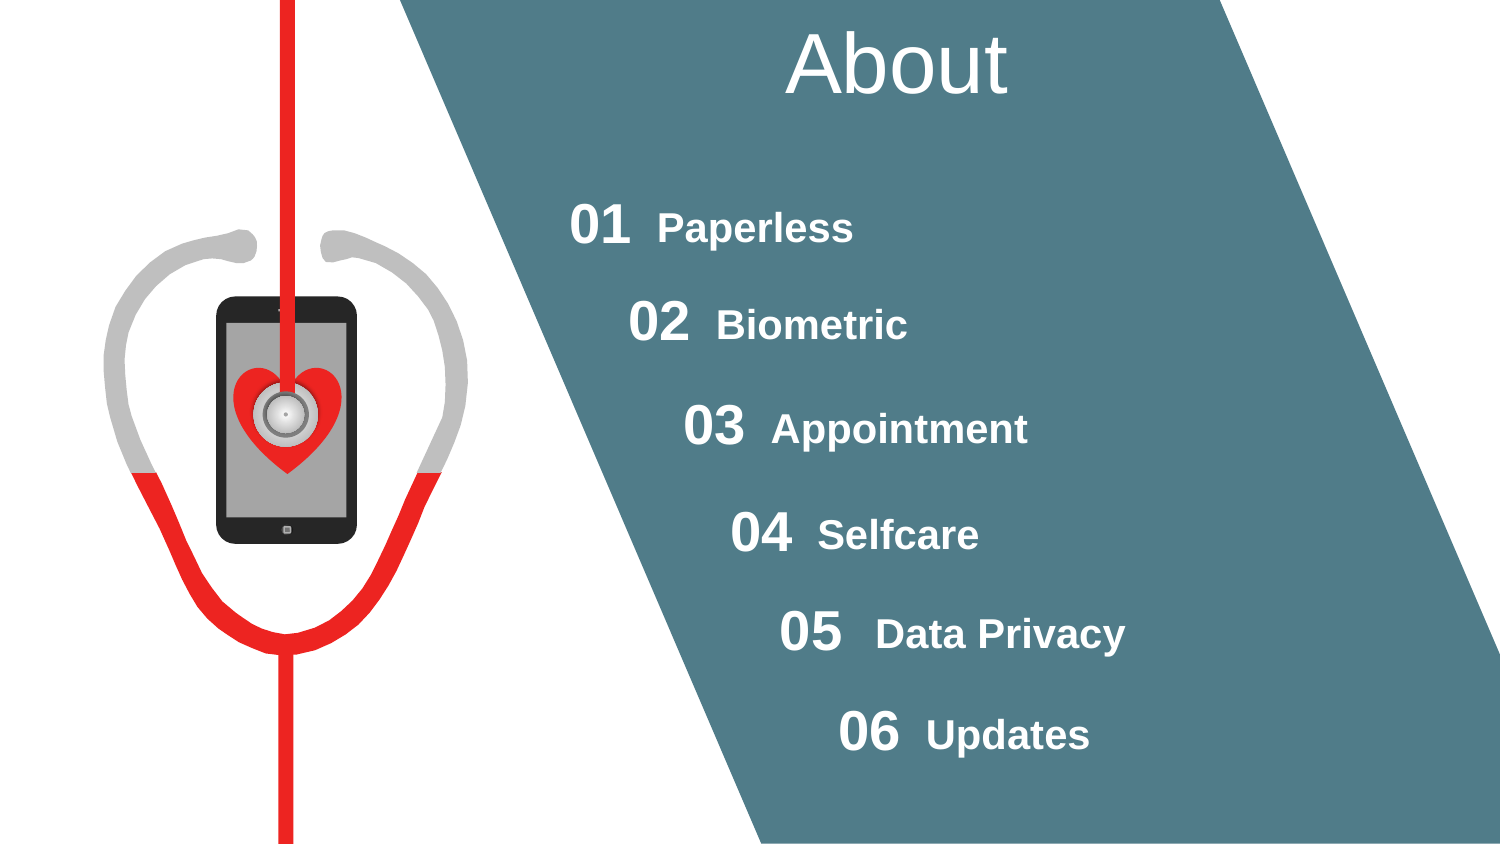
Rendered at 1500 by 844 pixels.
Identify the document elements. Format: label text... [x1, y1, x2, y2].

text_box [103, 229, 258, 473]
text_box [279, 0, 295, 294]
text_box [541, 181, 1199, 262]
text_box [702, 488, 1359, 569]
text_box [399, 0, 1500, 844]
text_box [215, 296, 358, 545]
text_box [600, 278, 1258, 359]
text_box [278, 655, 294, 844]
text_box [751, 588, 1417, 669]
text_box [320, 230, 468, 473]
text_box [810, 688, 1468, 769]
text_box [131, 472, 442, 656]
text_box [262, 391, 310, 438]
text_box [655, 382, 1313, 463]
text_box About [773, 2, 1500, 117]
